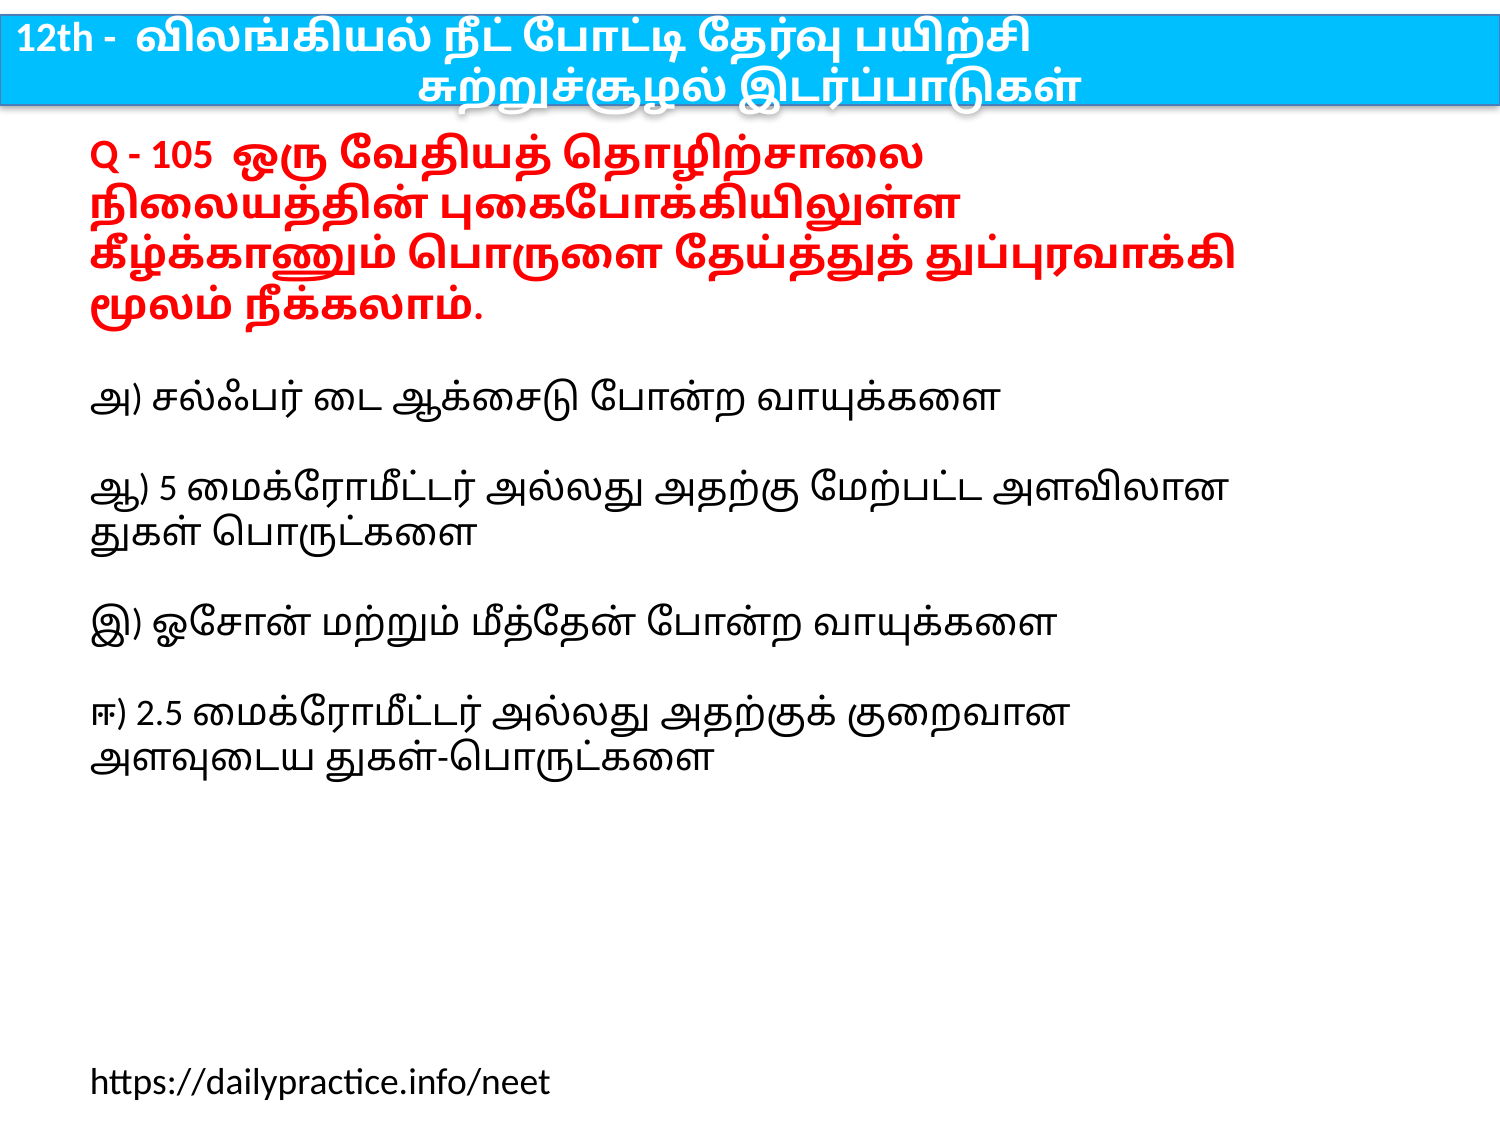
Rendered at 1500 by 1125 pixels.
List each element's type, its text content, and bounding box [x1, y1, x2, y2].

text_box 12th - விலங்கியல் நீட் போட்டி தேர்வு பயிற்சி சுற்றுச்சூழல் இடர்ப்பாடுகள் [0, 14, 1500, 106]
text_box Q - 105 ஒரு வேதியத் தொழிற்சாலை நிலையத்தின் புகைபோக்கியிலுள்ள கீழ்க்காணும் பொருளை தேய்த்துத் துப்புரவாக்கி மூலம் நீக்கலாம். அ) சல்ஃபர் டை ஆக்சைடு போன்ற வாயுக்களை ஆ) 5 மைக்ரோமீட்டர் அல்லது அதற்கு மேற்பட்ட அளவிலான துகள் பொருட்களை இ) ஓசோன் மற்றும் மீத்தேன் போன்ற வாயுக்களை ஈ) 2.5 மைக்ரோமீட்டர் அல்லது அதற்குக் குறைவான அளவுடைய துகள்-பொருட்களை [74, 74, 1275, 785]
text_box https://dailypractice.info/neet [74, 1049, 675, 1110]
